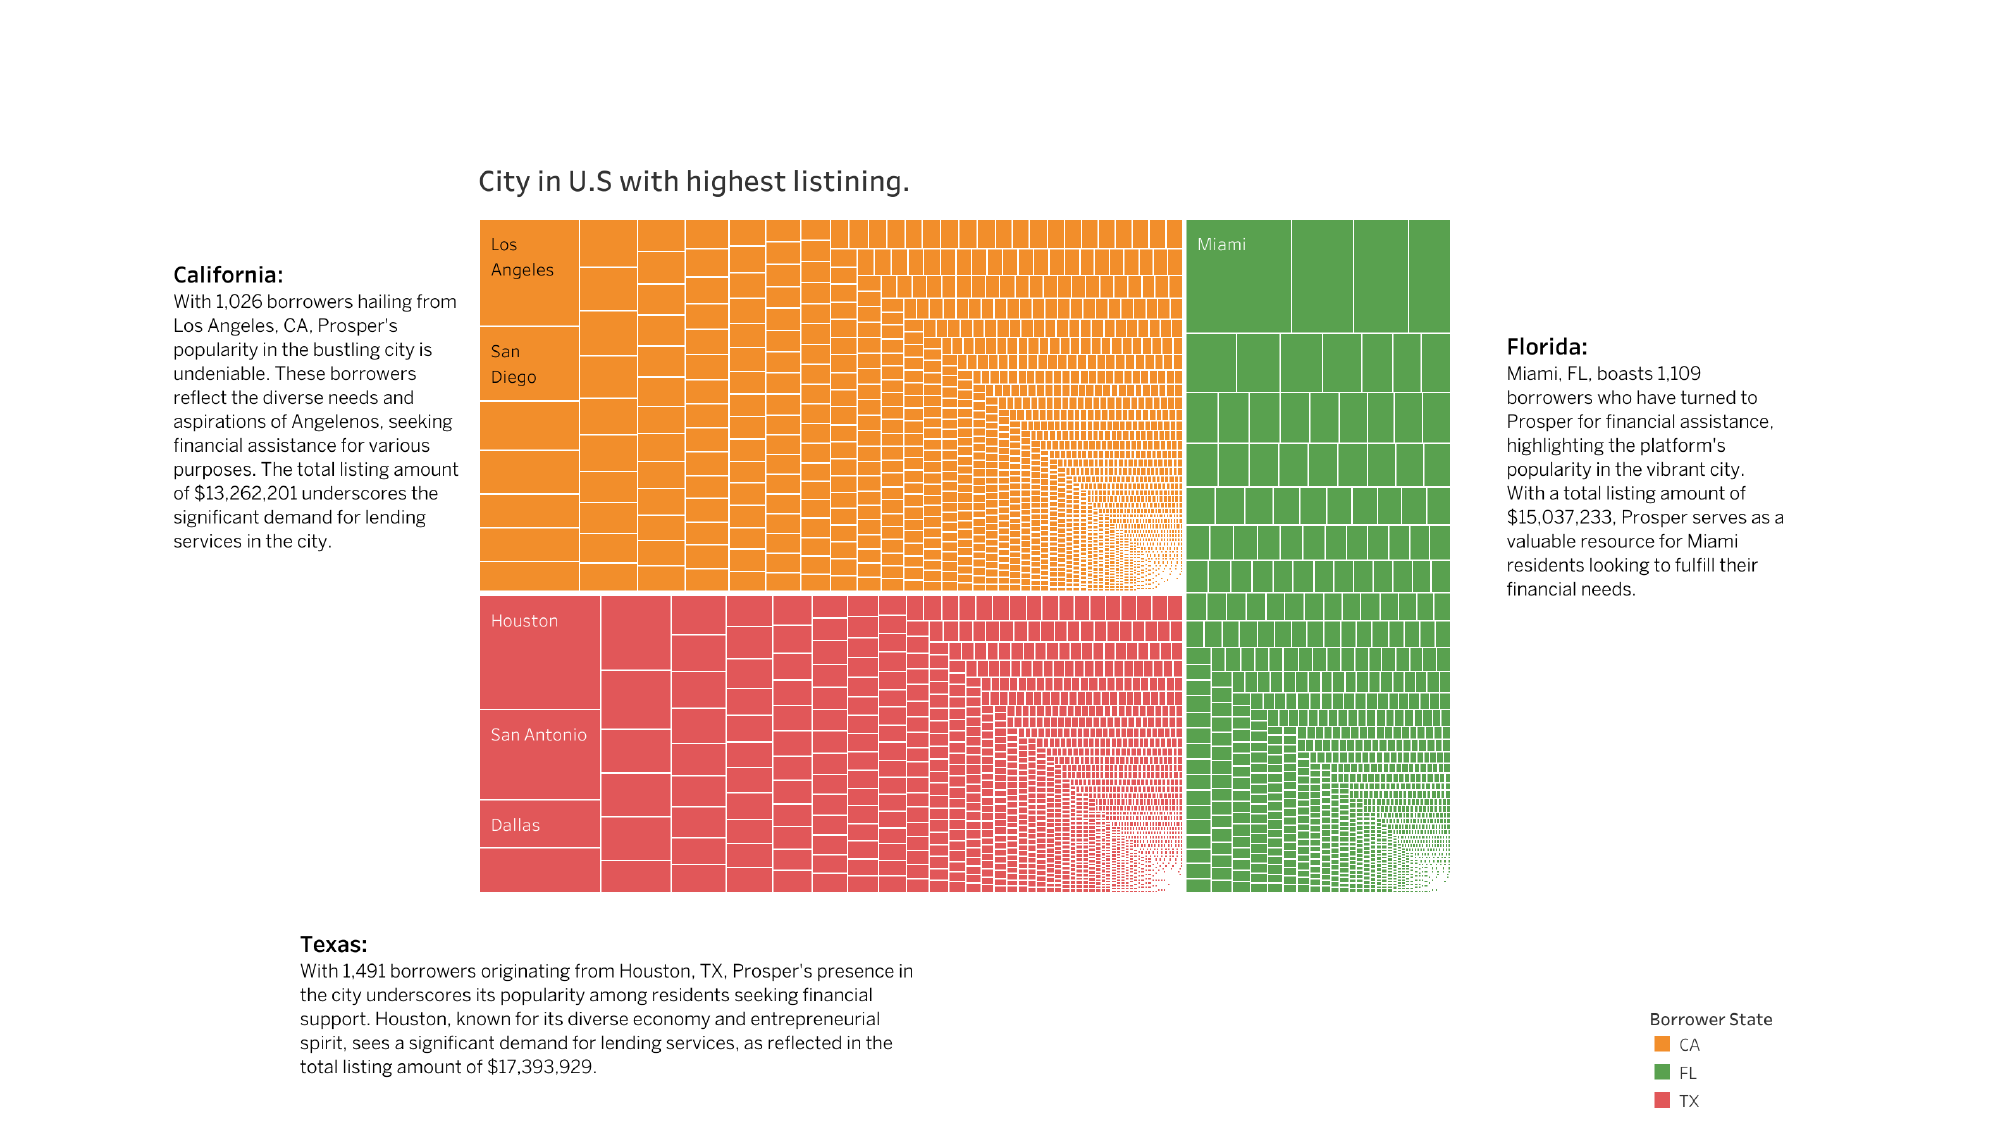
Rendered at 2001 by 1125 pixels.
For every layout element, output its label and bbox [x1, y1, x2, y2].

picture [155, 0, 1845, 1125]
